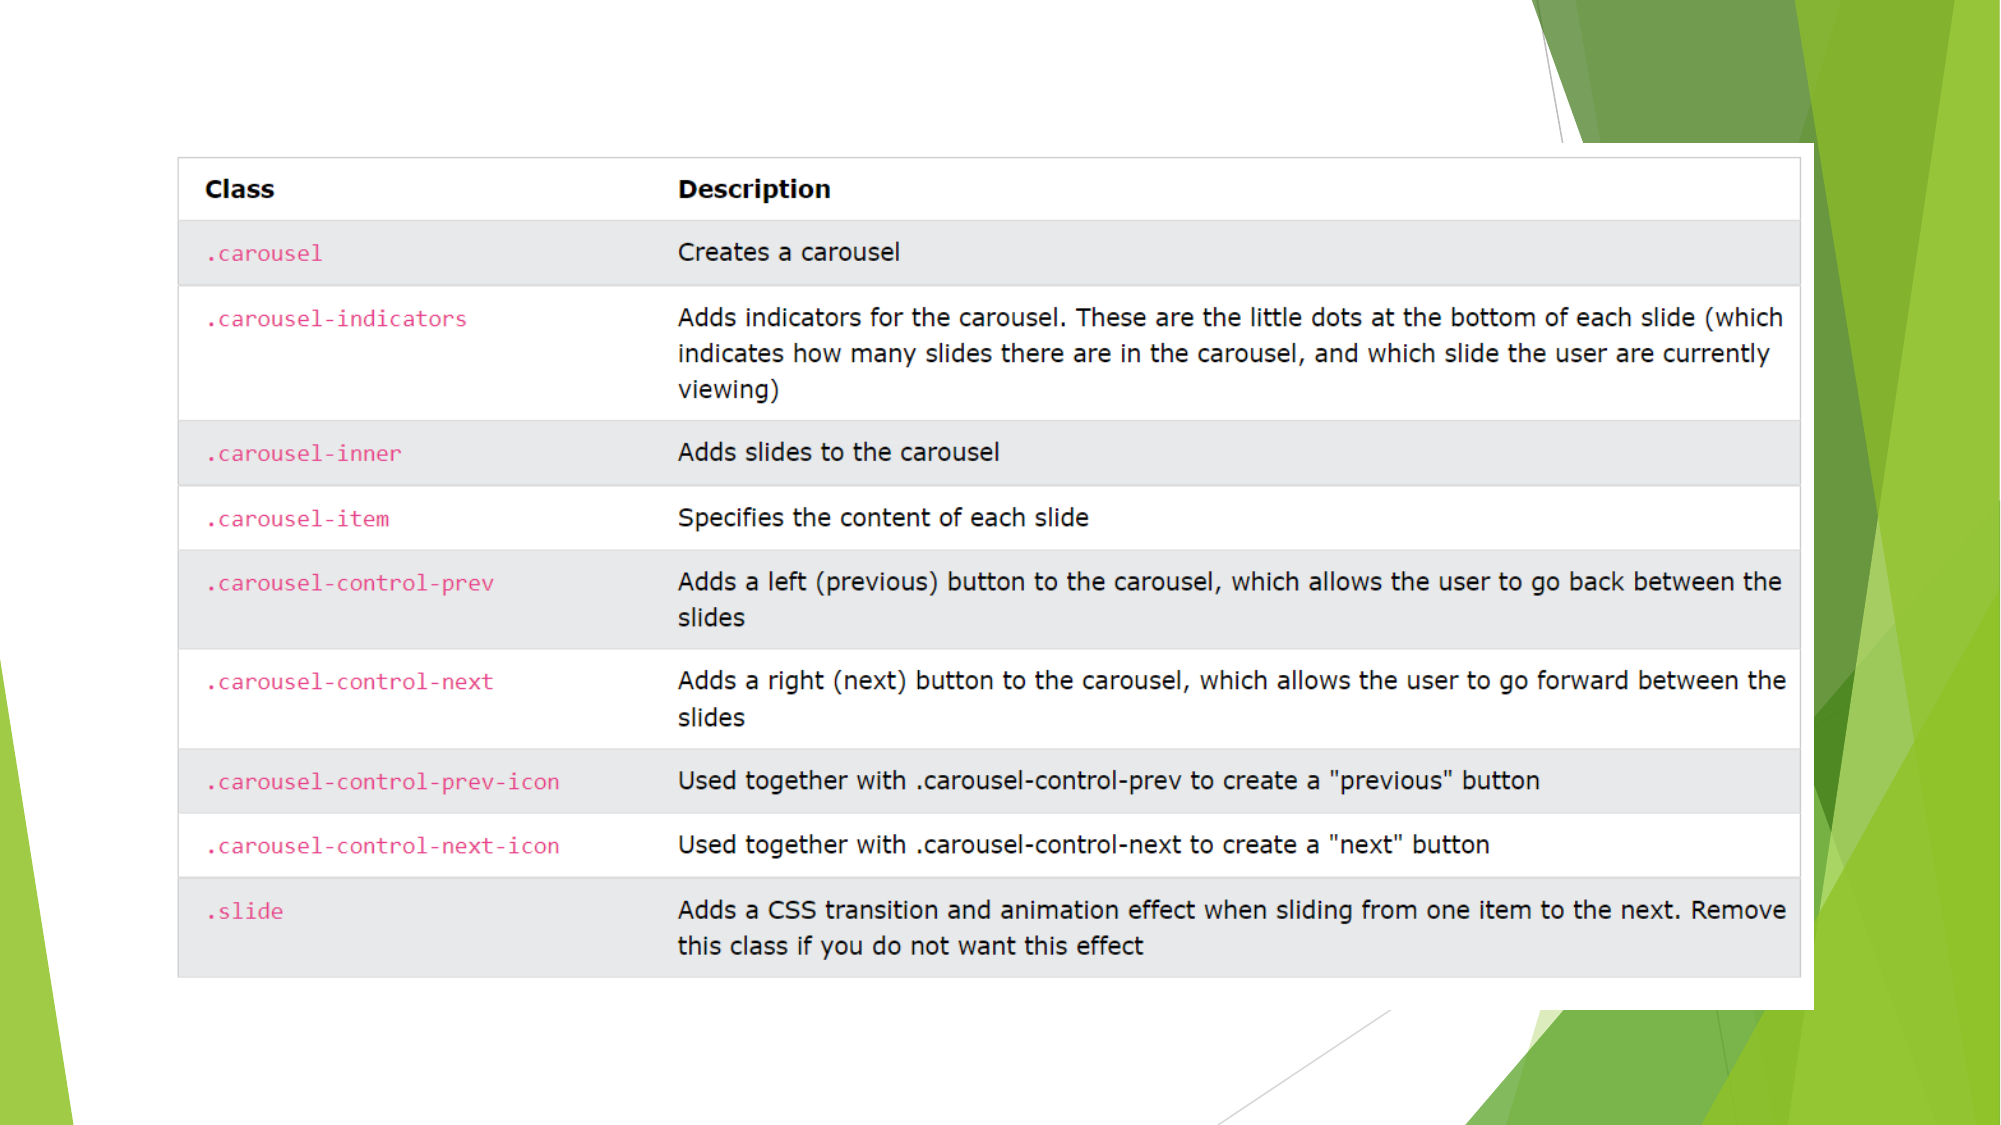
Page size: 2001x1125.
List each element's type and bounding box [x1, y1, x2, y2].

picture [156, 143, 1815, 1011]
